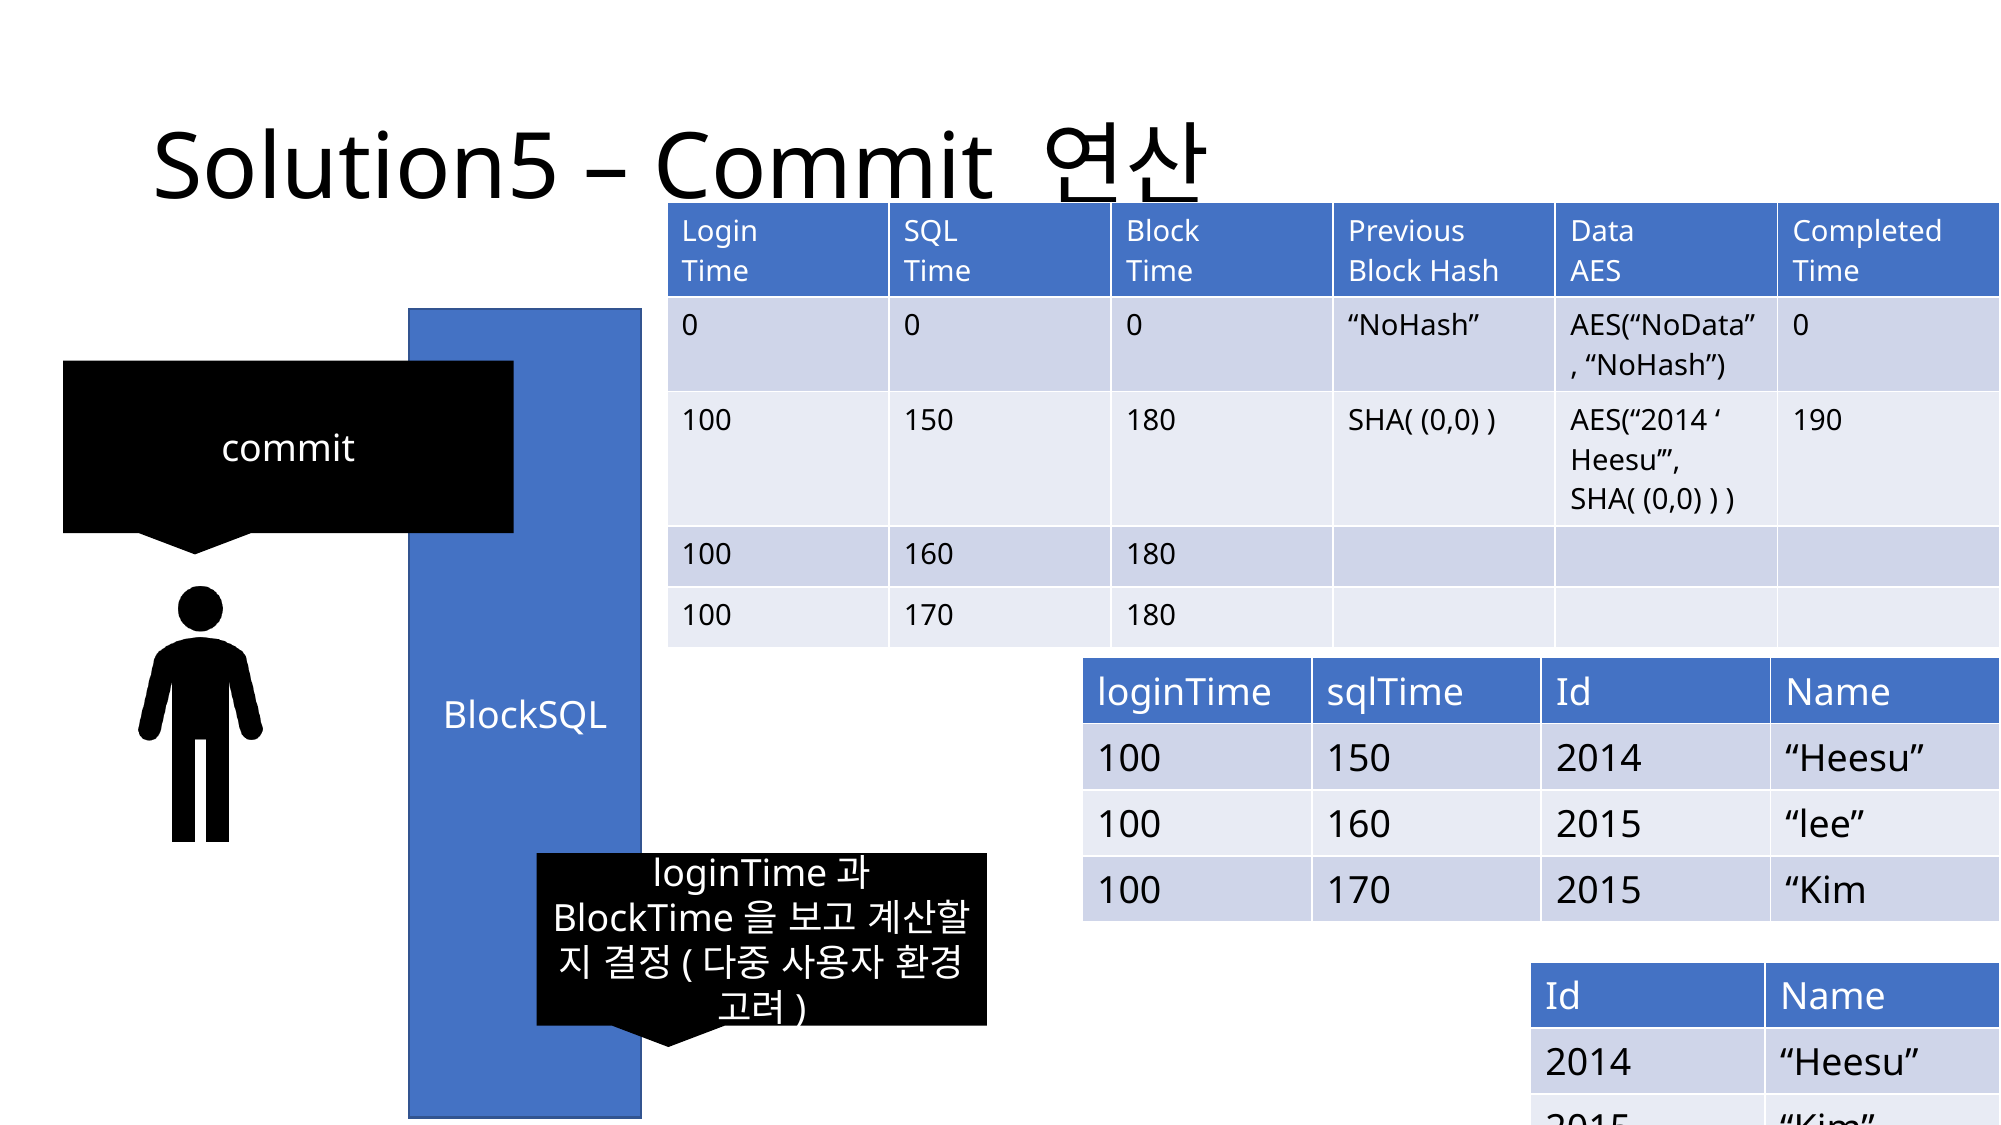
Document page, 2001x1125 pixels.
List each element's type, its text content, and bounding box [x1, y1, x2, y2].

table_cell 2015 [1542, 791, 1770, 855]
table_cell 160 [890, 527, 1110, 586]
table_cell 2015 [1531, 1095, 1764, 1125]
table_cell 180 [1112, 527, 1332, 586]
table_cell AES(“NoData”, “NoHash”) [1556, 298, 1777, 391]
table_cell SHA( (0,0) ) [1334, 392, 1554, 525]
table_cell 150 [1313, 724, 1540, 789]
table_cell 100 [1083, 791, 1311, 855]
table_cell “NoHash” [1334, 298, 1554, 391]
text_box commit [63, 360, 514, 555]
picture [64, 577, 336, 850]
table_cell 180 [1112, 588, 1332, 647]
table_header Name [1766, 963, 1999, 1027]
table_cell 0 [668, 298, 888, 391]
table_cell “Heesu” [1766, 1029, 1999, 1093]
text_box BlockSQL [408, 308, 642, 1119]
table_cell AES(“2014 ‘ Heesu’”, SHA( (0,0) ) ) [1556, 392, 1777, 525]
text_box loginTime과 BlockTime을 보고 계산할 지 결정(다중 사용자 환경 고려) [536, 853, 987, 1048]
table_header Completed Time [1778, 203, 1999, 296]
table_cell 100 [668, 527, 888, 586]
table_header Data AES [1556, 203, 1777, 296]
table_cell 2014 [1542, 724, 1770, 789]
table_header sqlTime [1313, 658, 1540, 723]
table_header Login Time [668, 203, 888, 296]
table_cell 190 [1778, 392, 1999, 525]
table_cell 2015 [1542, 857, 1770, 921]
table_cell 100 [668, 588, 888, 647]
table_header Id [1531, 963, 1764, 1027]
table_header Block Time [1112, 203, 1332, 296]
table_header SQL Time [890, 203, 1110, 296]
table_cell 170 [890, 588, 1110, 647]
table_cell 0 [1778, 298, 1999, 391]
table_cell “Heesu” [1771, 724, 1999, 789]
table_cell 100 [1083, 724, 1311, 789]
table_cell [1556, 527, 1777, 586]
table_header Name [1771, 658, 1999, 723]
table_cell 170 [1313, 857, 1540, 921]
table_cell [1334, 588, 1554, 647]
table_cell [1556, 588, 1777, 647]
table_cell “lee” [1771, 791, 1999, 855]
table_cell “Kim [1771, 857, 1999, 921]
table_cell 0 [1112, 298, 1332, 391]
table_cell 160 [1313, 791, 1540, 855]
table_cell “Kim” [1766, 1095, 1999, 1125]
table_header Previous Block Hash [1334, 203, 1554, 296]
table_cell 2014 [1531, 1029, 1764, 1093]
table_cell 100 [668, 392, 888, 525]
table_header Id [1542, 658, 1770, 723]
table_cell [1778, 527, 1999, 586]
table_cell [1334, 527, 1554, 586]
table_cell 0 [890, 298, 1110, 391]
table_cell 100 [1083, 857, 1311, 921]
table_cell [1778, 588, 1999, 647]
title Solution5 – Commit 연산 [137, 59, 1863, 278]
table_cell 180 [1112, 392, 1332, 525]
table_cell 150 [890, 392, 1110, 525]
table_header loginTime [1083, 658, 1311, 723]
